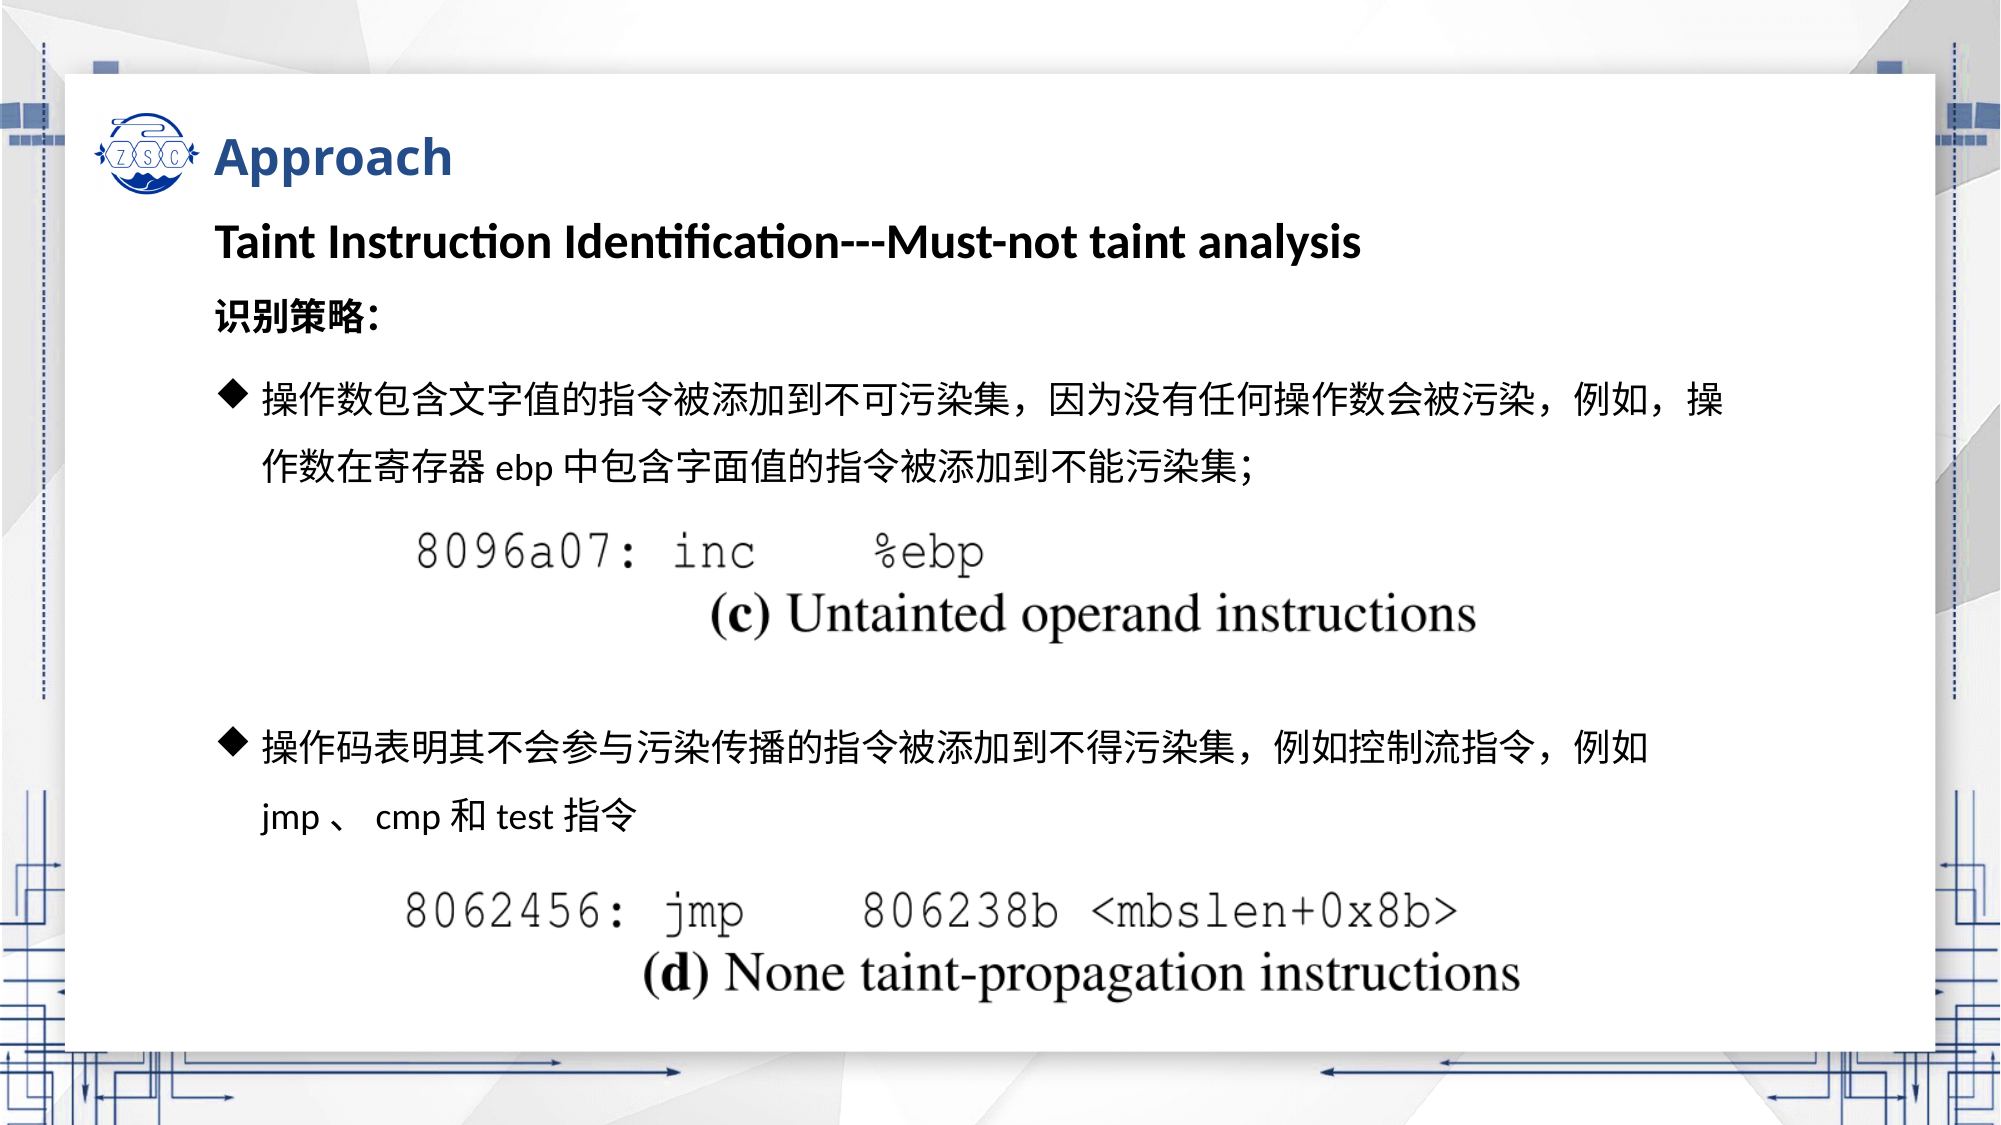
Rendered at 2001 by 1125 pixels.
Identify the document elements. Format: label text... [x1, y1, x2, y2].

text_box 识别策略： [199, 285, 1200, 345]
text_box 操作数包含文字值的指令被添加到不可污染集，因为没有任何操作数会被污染，例如，操作数在寄存器ebp中包含字面值的指令被添加到不能污染集； [199, 345, 1742, 496]
picture [0, 0, 2001, 1125]
text_box Approach [199, 106, 610, 188]
text_box 操作码表明其不会参与污染传播的指令被添加到不得污染集，例如控制流指令，例如jmp、cmp和test指令 [199, 694, 1742, 845]
text_box Taint Instruction Identification---Must-not taint analysis [199, 201, 1605, 277]
